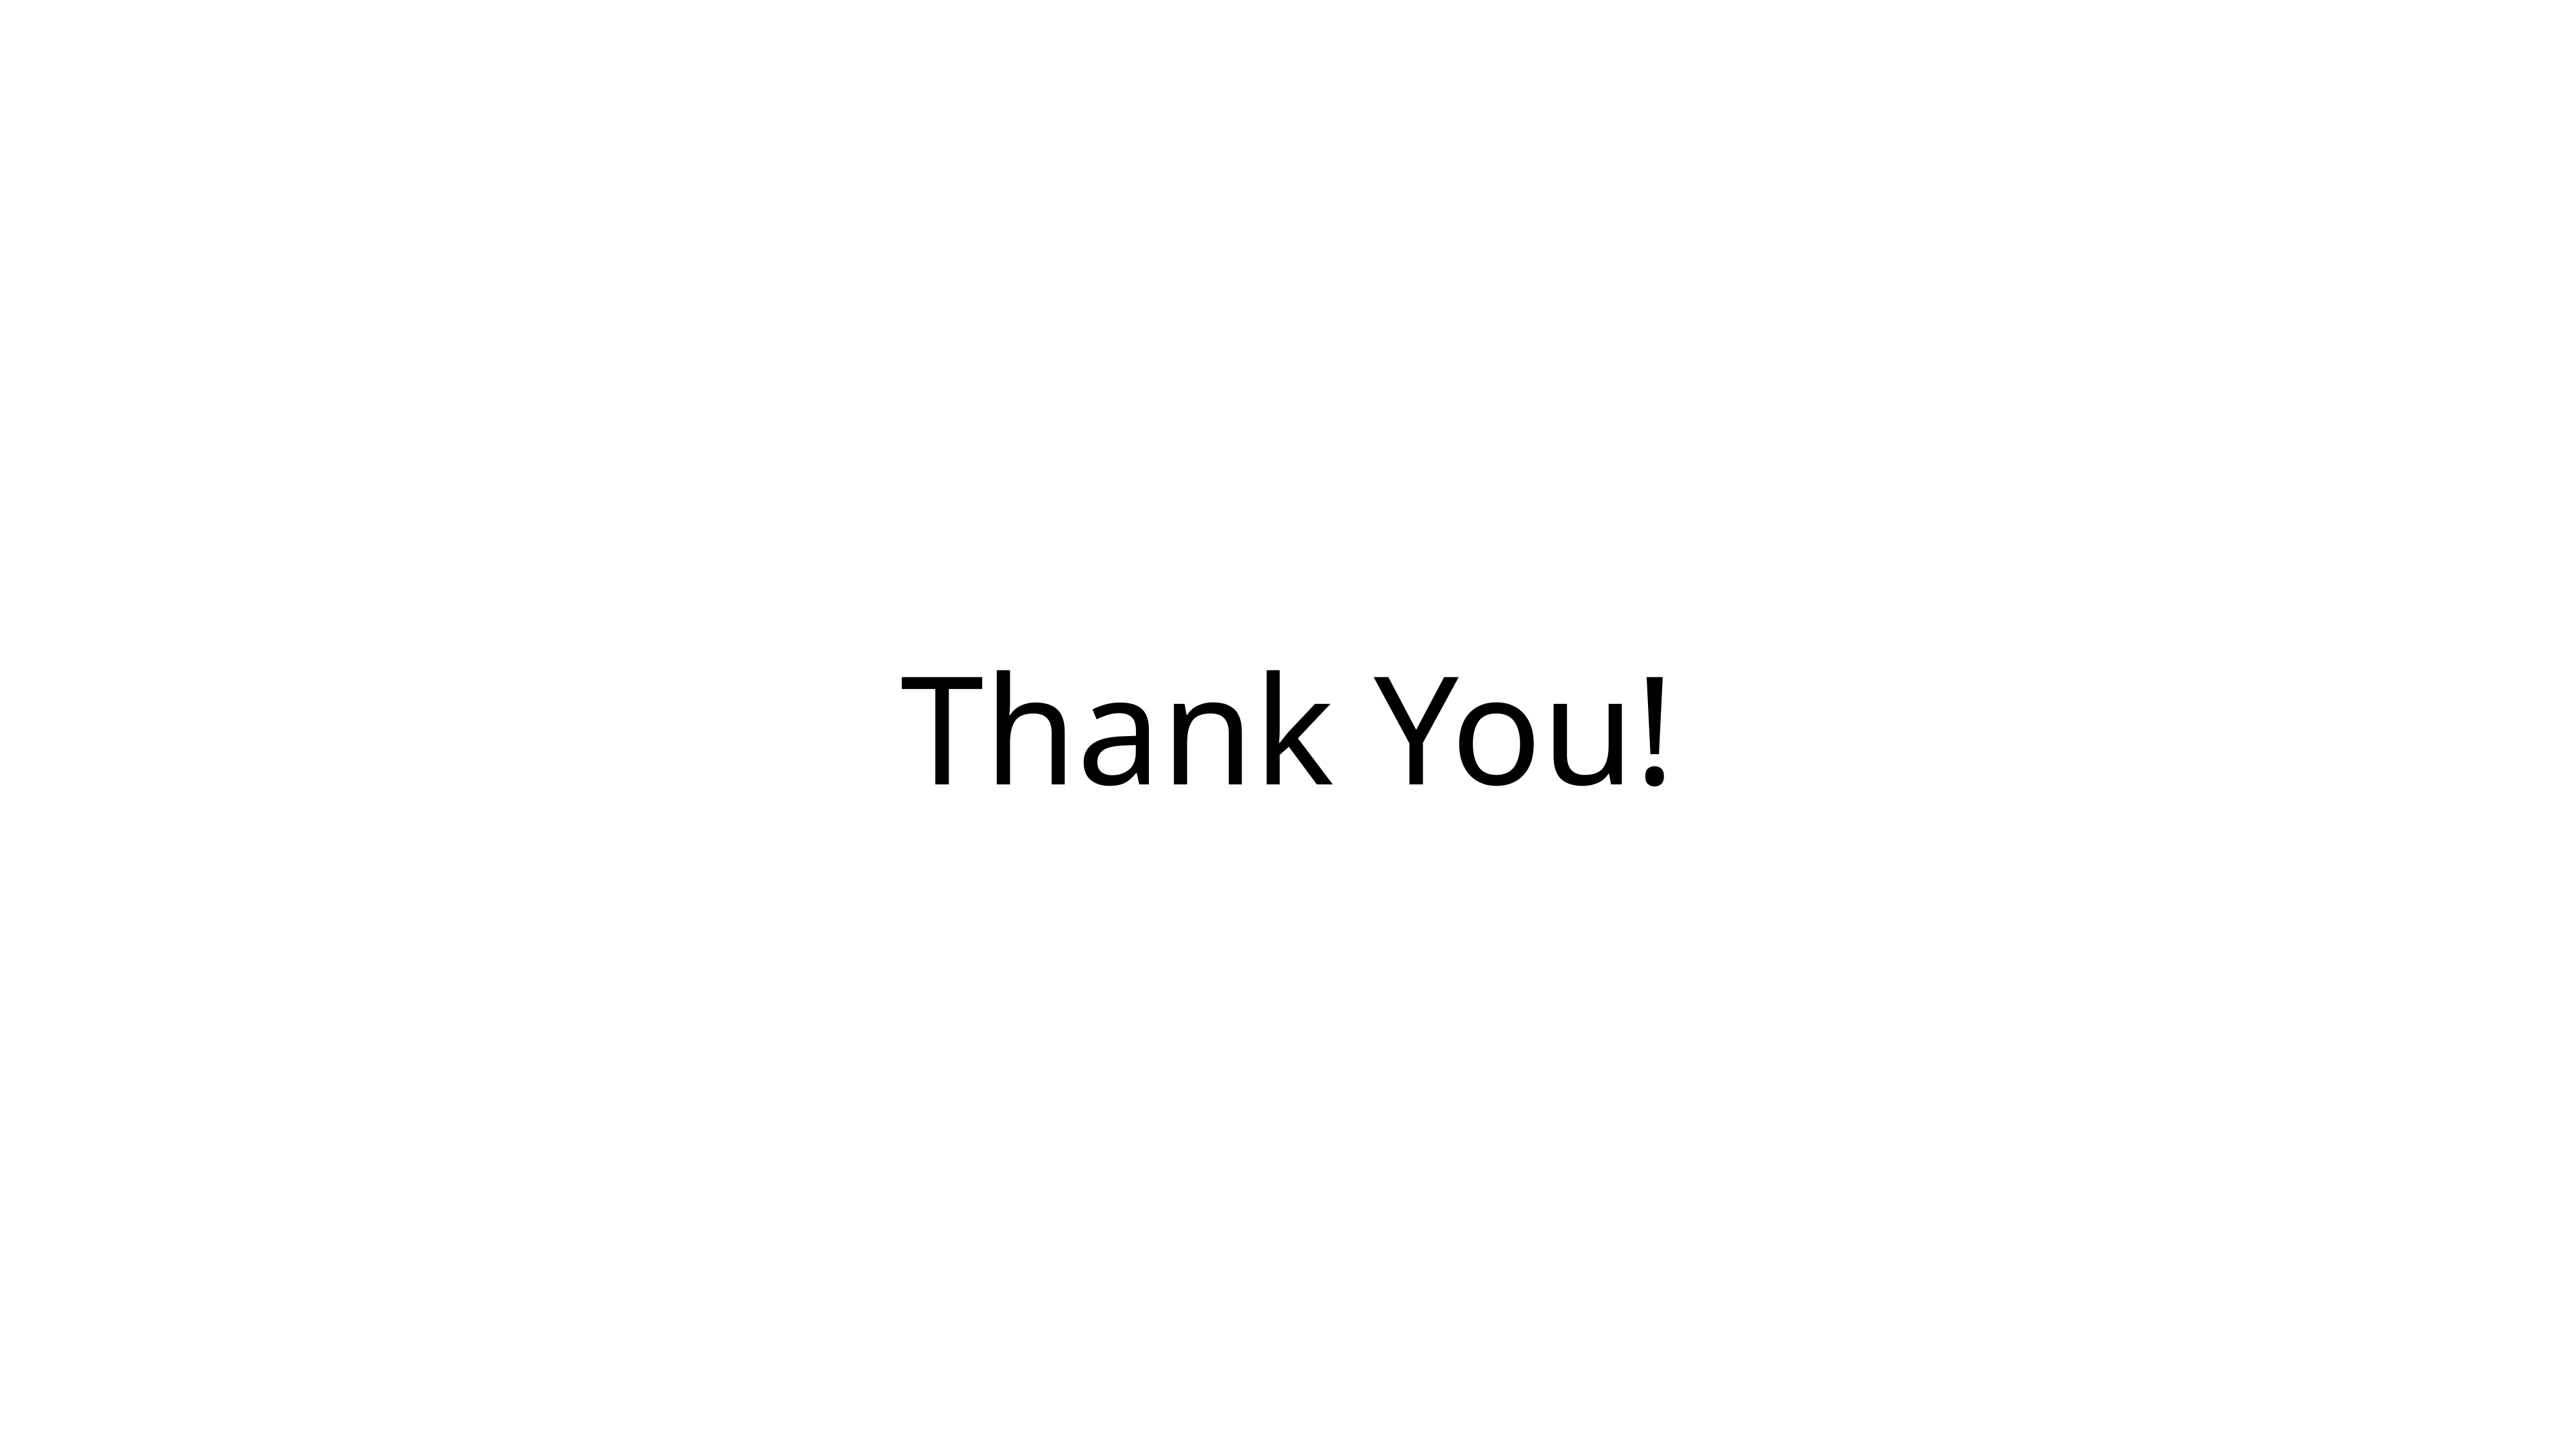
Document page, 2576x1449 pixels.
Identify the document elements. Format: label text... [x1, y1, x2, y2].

title Thank You! [187, 478, 2389, 971]
